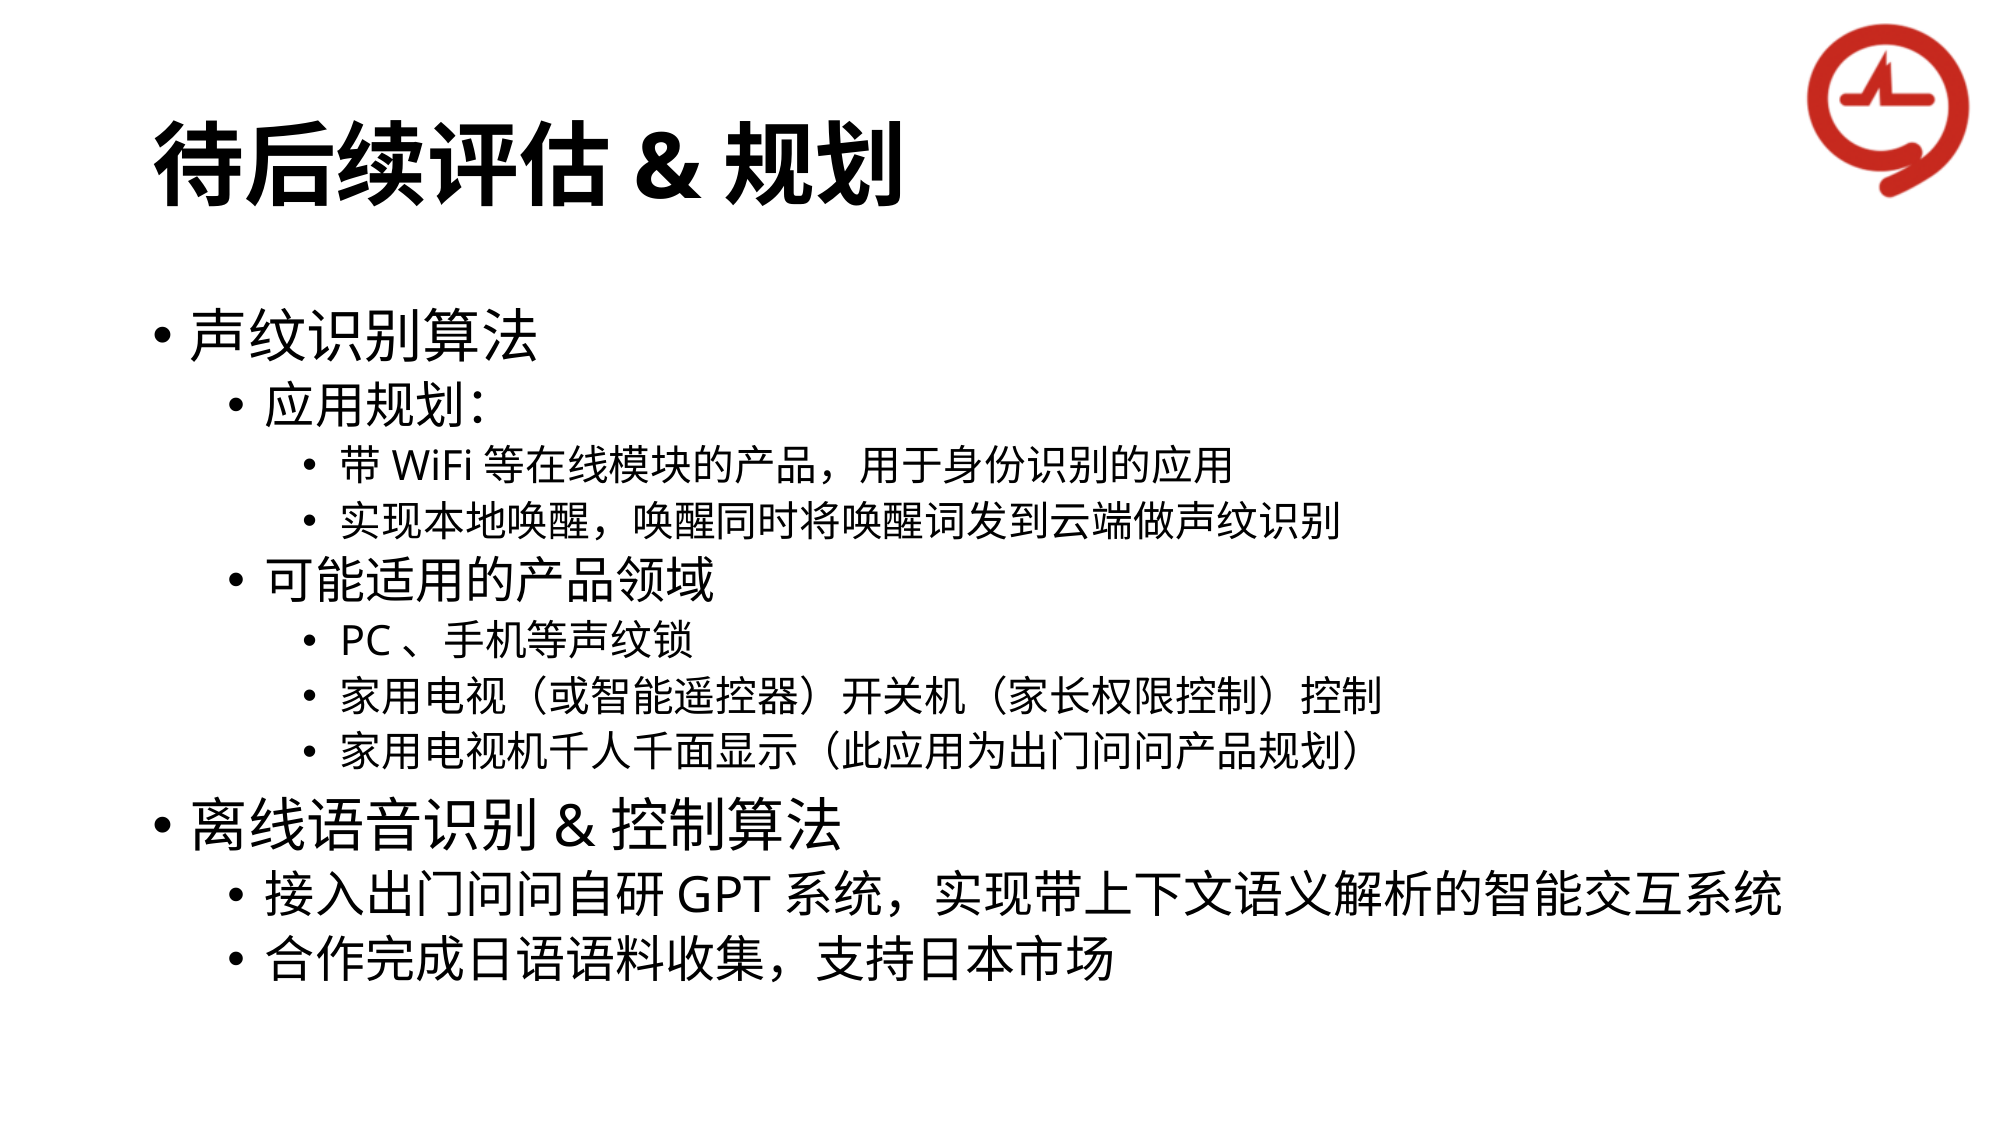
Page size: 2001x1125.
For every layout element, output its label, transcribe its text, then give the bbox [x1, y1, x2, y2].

title 待后续评估&规划 [137, 59, 1863, 278]
list 声纹识别算法 应用规划： 带WiFi等在线模块的产品，用于身份识别的应用 实现本地唤醒，唤醒同时将唤醒词发到云端做声纹识别 可能适用的产品领域 PC、手机等声纹锁 家用电视（或智能遥控器）开关机（家长权限控制）控制 家用电视机千人千面显示（此应用为出门问问产品规划） 离线语音识别&控制算法 接入出门问问自研GPT系统，实现带上下文语义解析的智能交互系统 合作完成日语语料收集，支持日本市场 [137, 299, 1863, 1014]
picture [1799, 22, 1978, 200]
